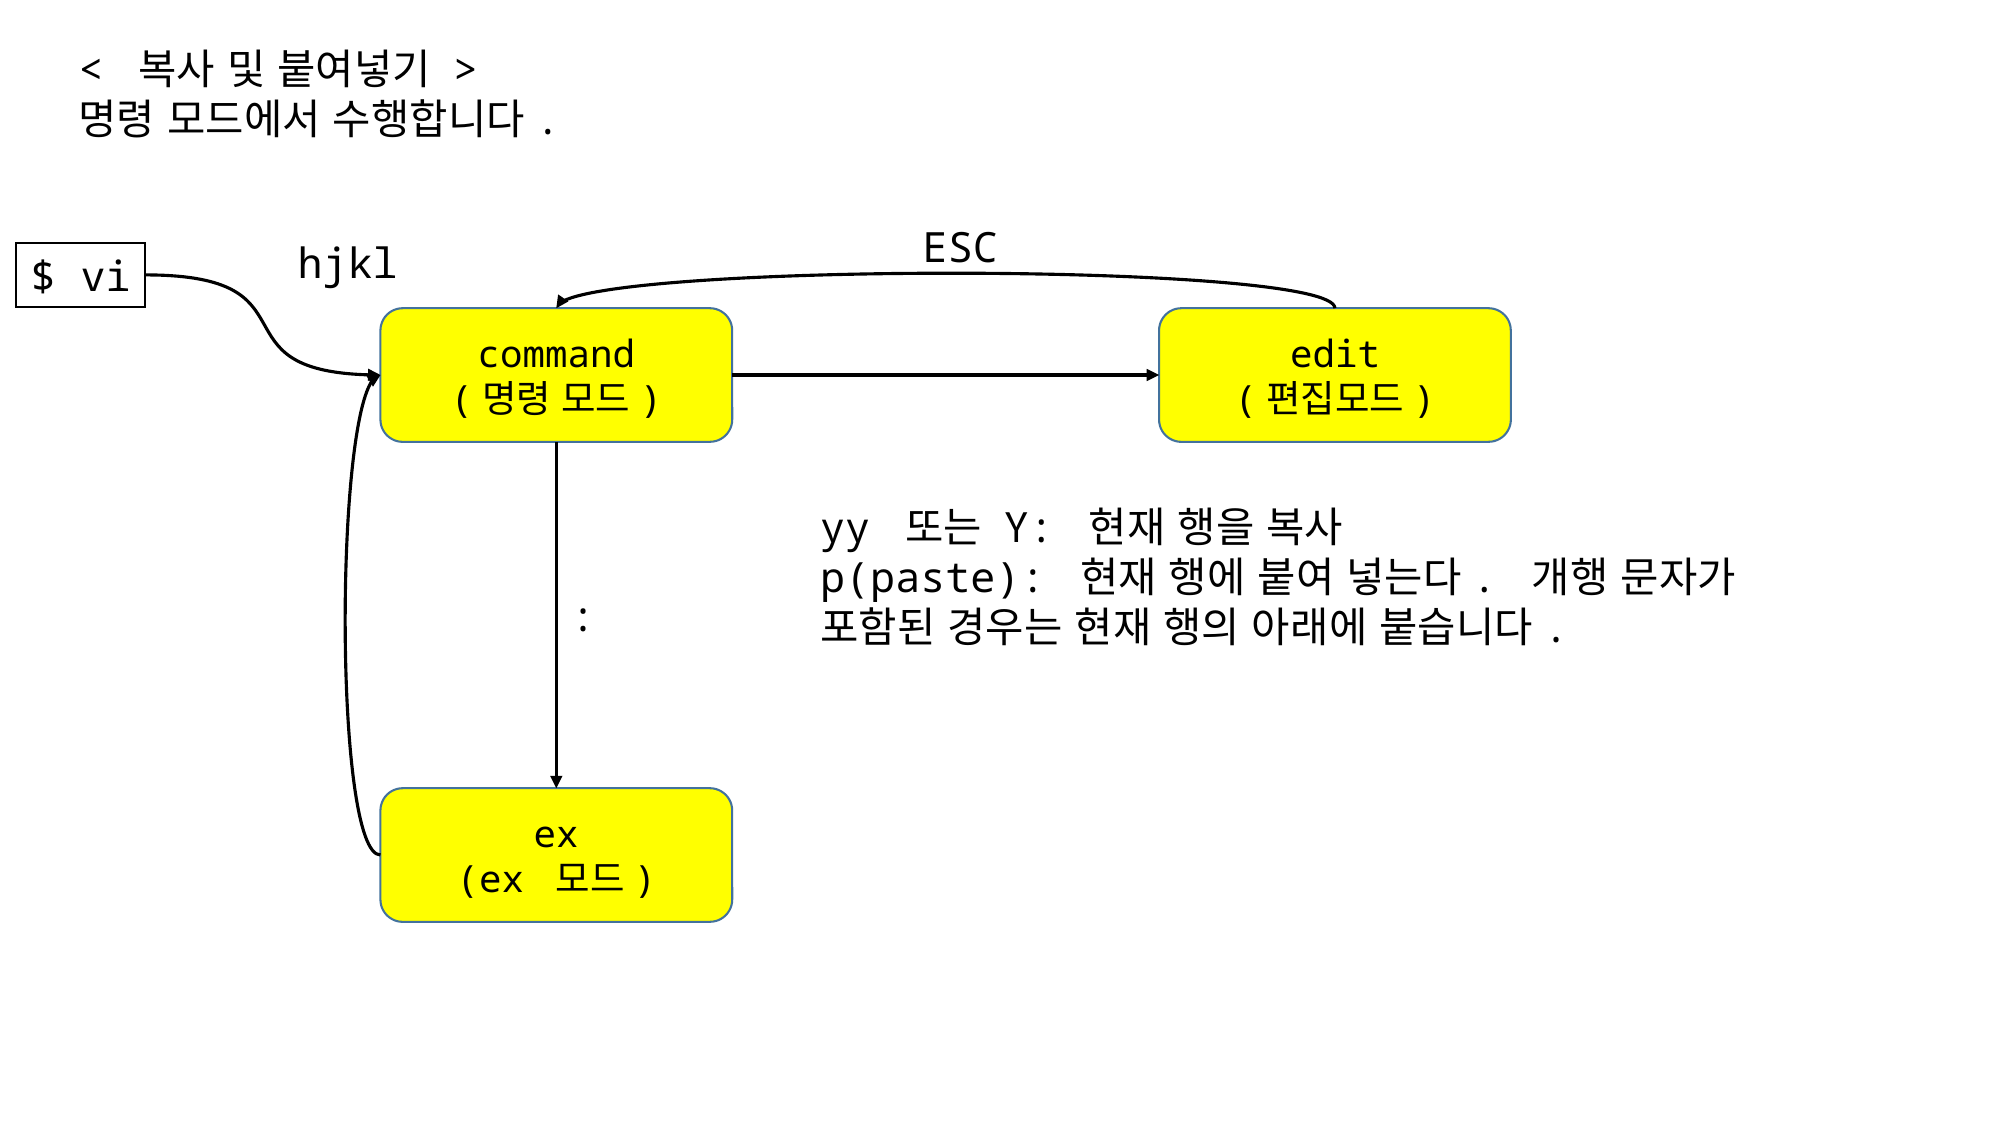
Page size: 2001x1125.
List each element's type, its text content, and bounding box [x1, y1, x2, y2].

text_box ex (ex 모드) [379, 787, 734, 923]
text_box yy 또는 Y: 현재 행을 복사 p(paste): 현재 행에 붙여 넣는다. 개행 문자가 포함된 경우는 현재 행의 아래에 붙습니다. [946, 493, 1752, 659]
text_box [141, 275, 381, 375]
text_box hjkl [282, 229, 413, 295]
text_box ESC [907, 213, 945, 279]
text_box edit (편집모드) [1158, 307, 1512, 443]
text_box yy 또는 Y: 현재 행을 복사 p(paste): 현재 행에 붙여 넣는다. 개행 문자가 포함된 경우는 현재 행의 아래에 붙습니다. [805, 493, 945, 659]
text_box command (명령 모드) [381, 307, 734, 443]
text_box ESC [946, 213, 1013, 279]
text_box : [557, 582, 611, 647]
text_box $ vi [15, 242, 146, 308]
text_box < 복사 및 붙여넣기 > 명령 모드에서 수행합니다. [63, 35, 576, 151]
